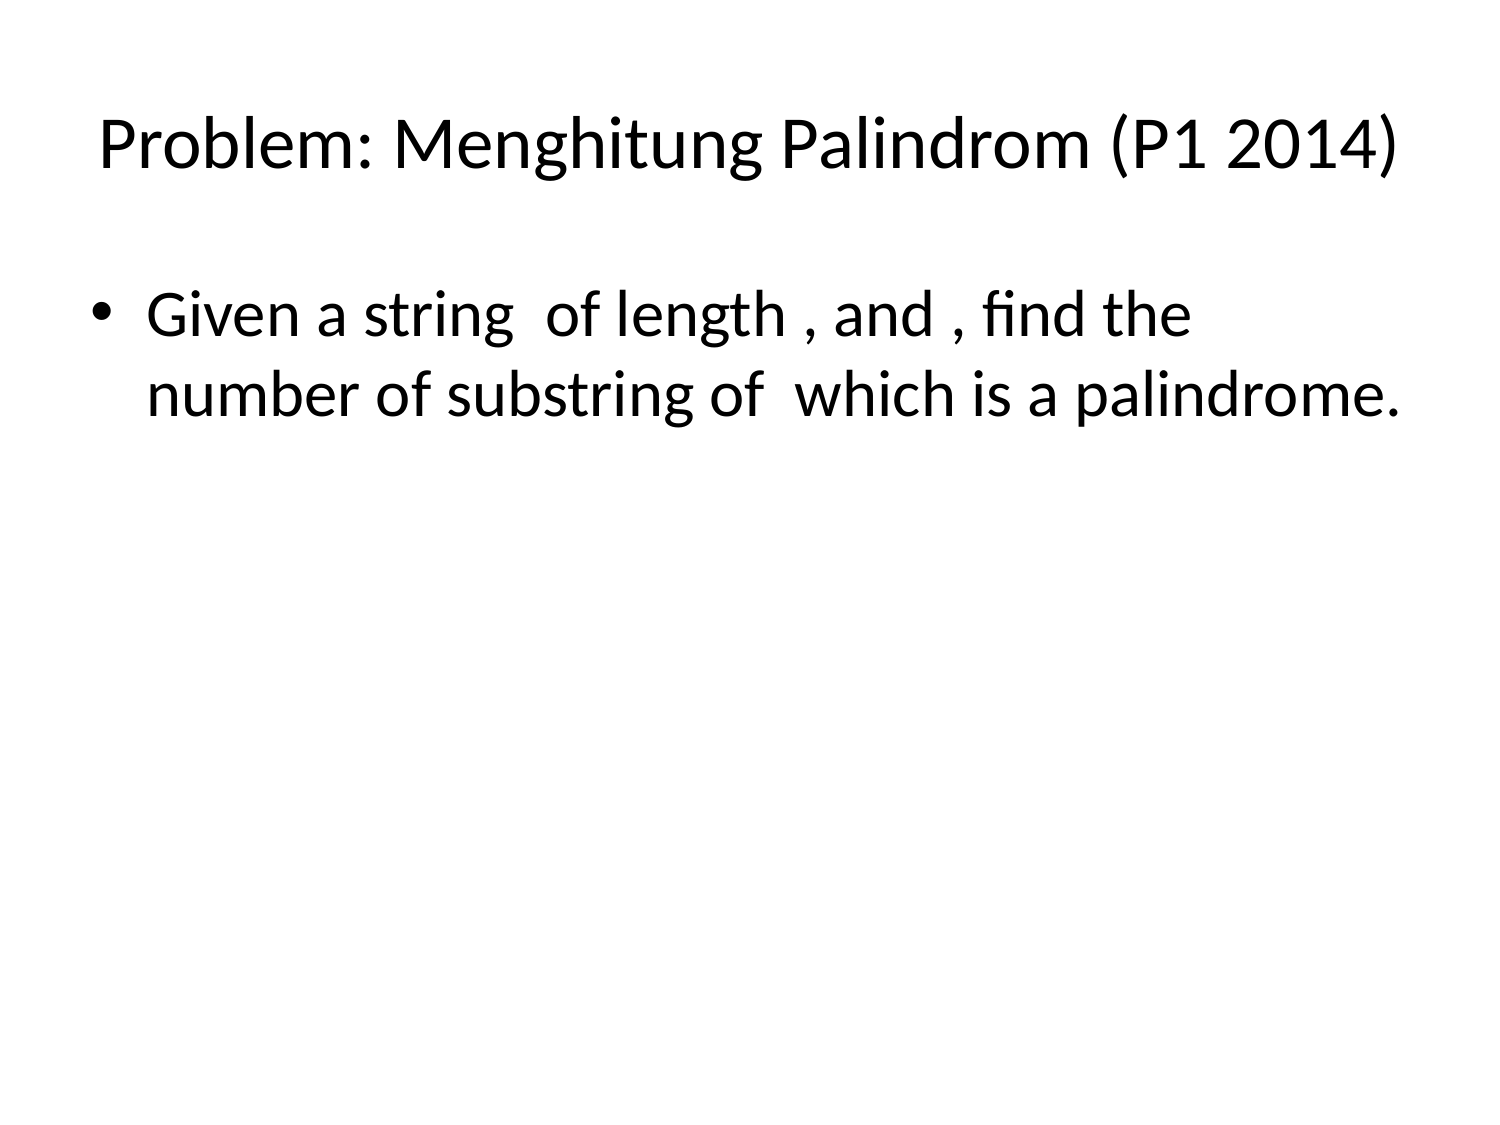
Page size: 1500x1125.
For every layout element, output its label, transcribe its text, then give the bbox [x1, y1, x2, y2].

title Problem: Menghitung Palindrom (P1 2014) [75, 45, 1425, 233]
